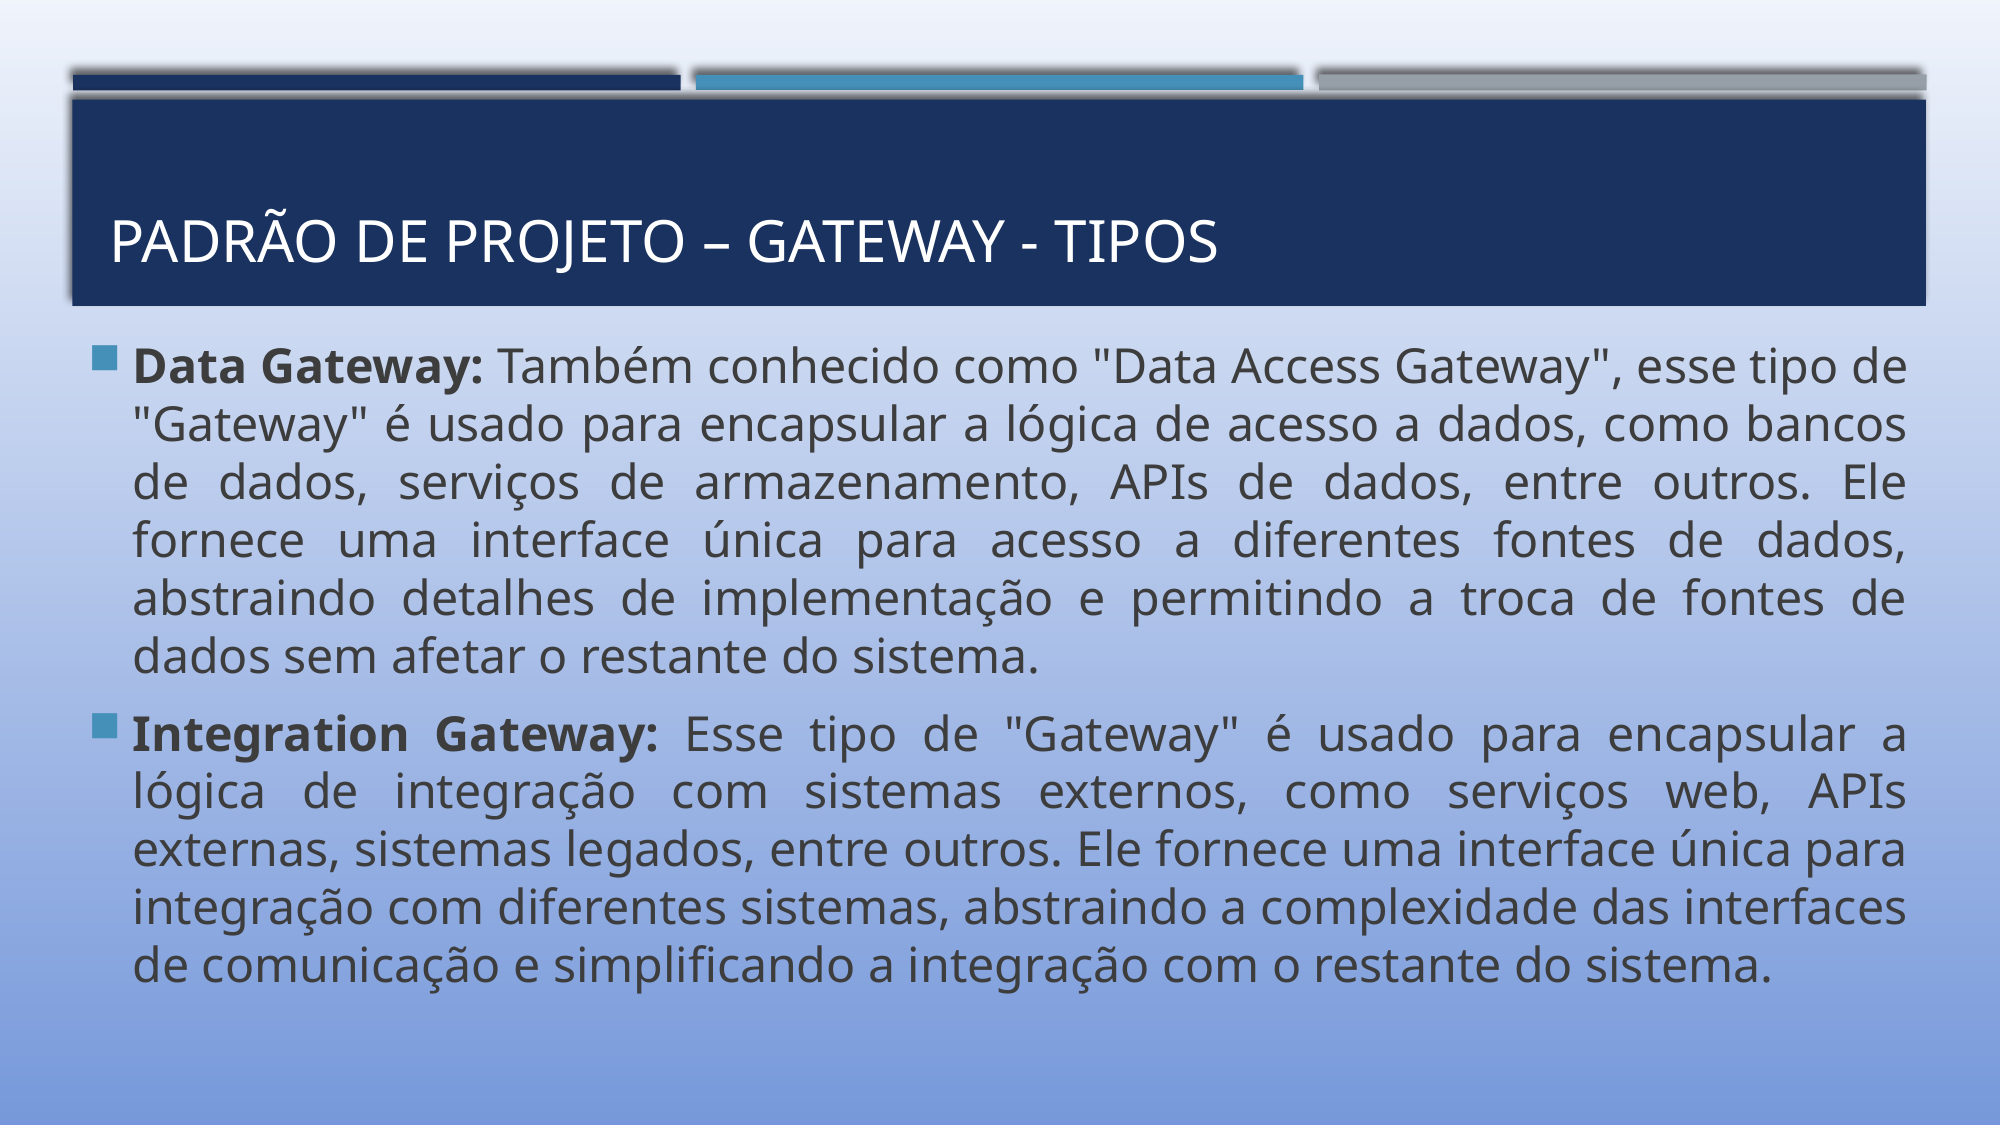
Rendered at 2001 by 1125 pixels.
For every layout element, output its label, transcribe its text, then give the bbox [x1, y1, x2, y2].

title PADRÃO DE PROJETO – GATEWAY - tipos [94, 119, 1904, 282]
text_box Data Gateway: Também conhecido como "Data Access Gateway", esse tipo de "Gateway" é usado para encapsular a lógica de acesso a dados, como bancos de dados, serviços de armazenamento, APIs de dados, entre outros. Ele fornece uma interface única para acesso a diferentes fontes de dados, abstraindo detalhes de implementação e permitindo a troca de fontes de dados sem afetar o restante do sistema. Integration Gateway: Esse tipo de "Gateway" é usado para encapsular a lógica de integração com sistemas externos, como serviços web, APIs externas, sistemas legados, entre outros. Ele fornece uma interface única para integração com diferentes sistemas, abstraindo a complexidade das interfaces de comunicação e simplificando a integração com o restante do sistema. [72, 327, 1926, 1035]
